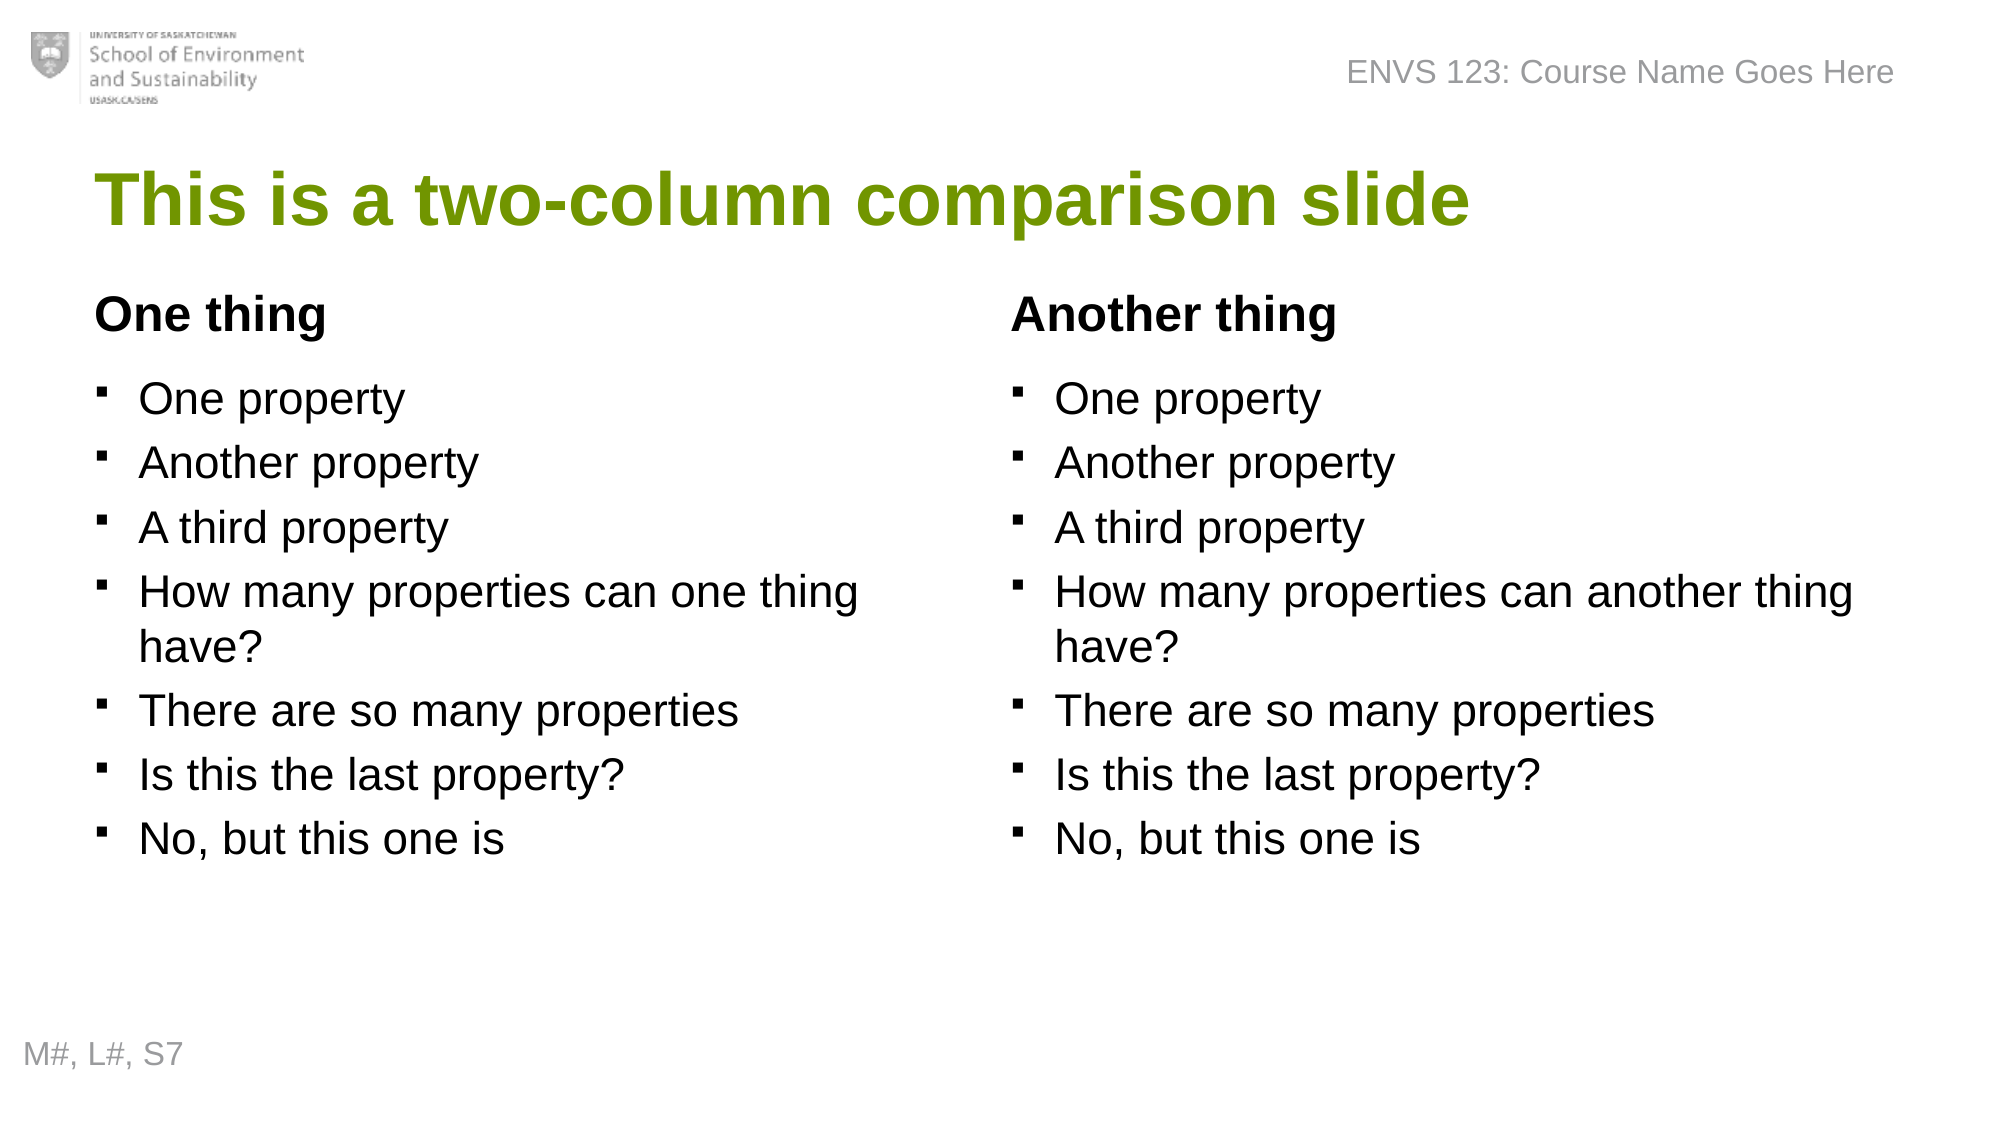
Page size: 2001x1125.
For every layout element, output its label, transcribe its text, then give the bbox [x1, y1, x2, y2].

title This is a two-column comparison slide [79, 142, 1880, 256]
list One thing [79, 256, 964, 349]
list One property Another property A third property How many properties can another thing have? There are so many properties Is this the last property? No, but this one is [995, 361, 1880, 1000]
list One property Another property A third property How many properties can one thing have? There are so many properties Is this the last property? No, but this one is [79, 361, 964, 1000]
list Another thing [995, 256, 1880, 349]
